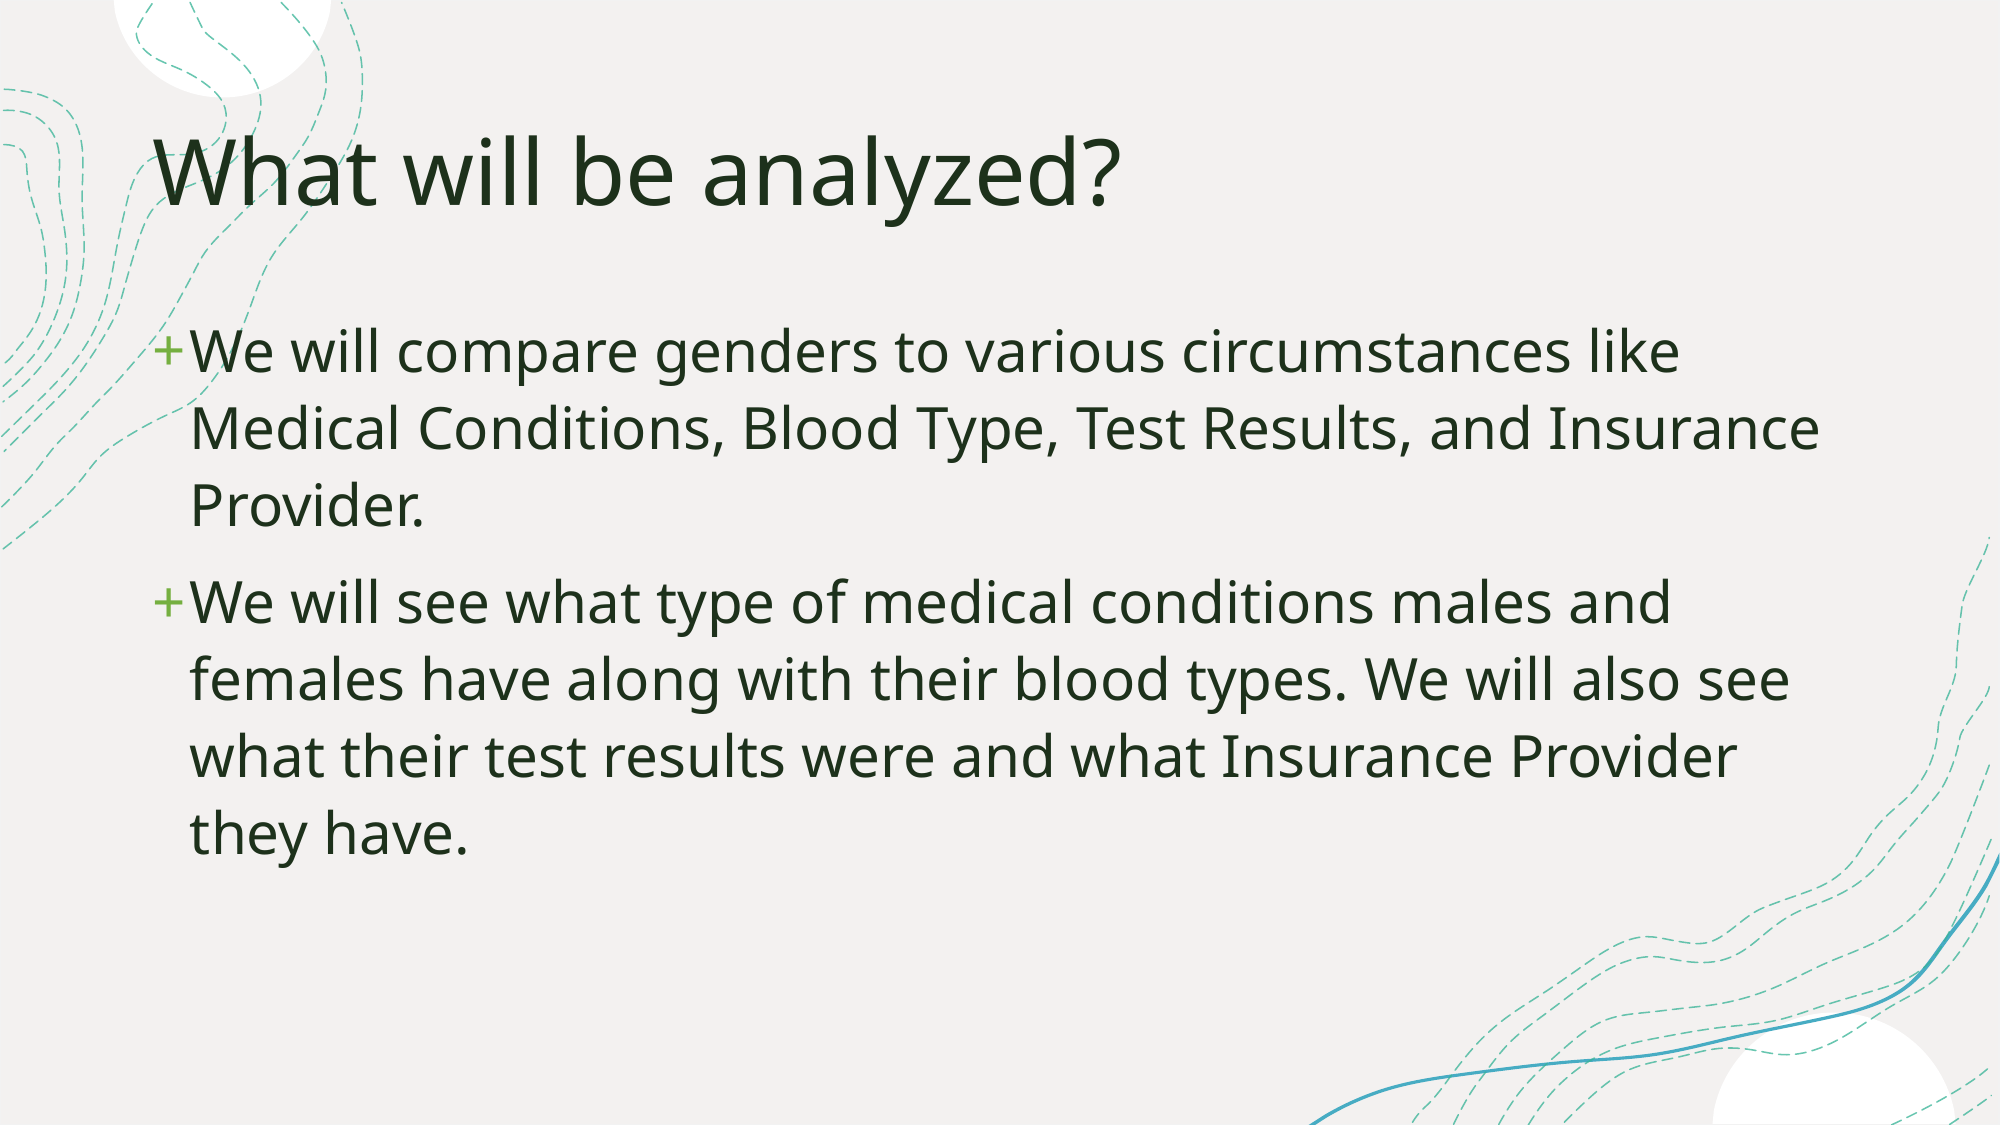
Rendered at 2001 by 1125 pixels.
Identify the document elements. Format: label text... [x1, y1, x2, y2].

list We will compare genders to various circumstances like Medical Conditions, Blood Type, Test Results, and Insurance Provider. We will see what type of medical conditions males and females have along with their blood types. We will also see what their test results were and what Insurance Provider they have. [137, 299, 1863, 1014]
title What will be analyzed? [137, 59, 1863, 278]
